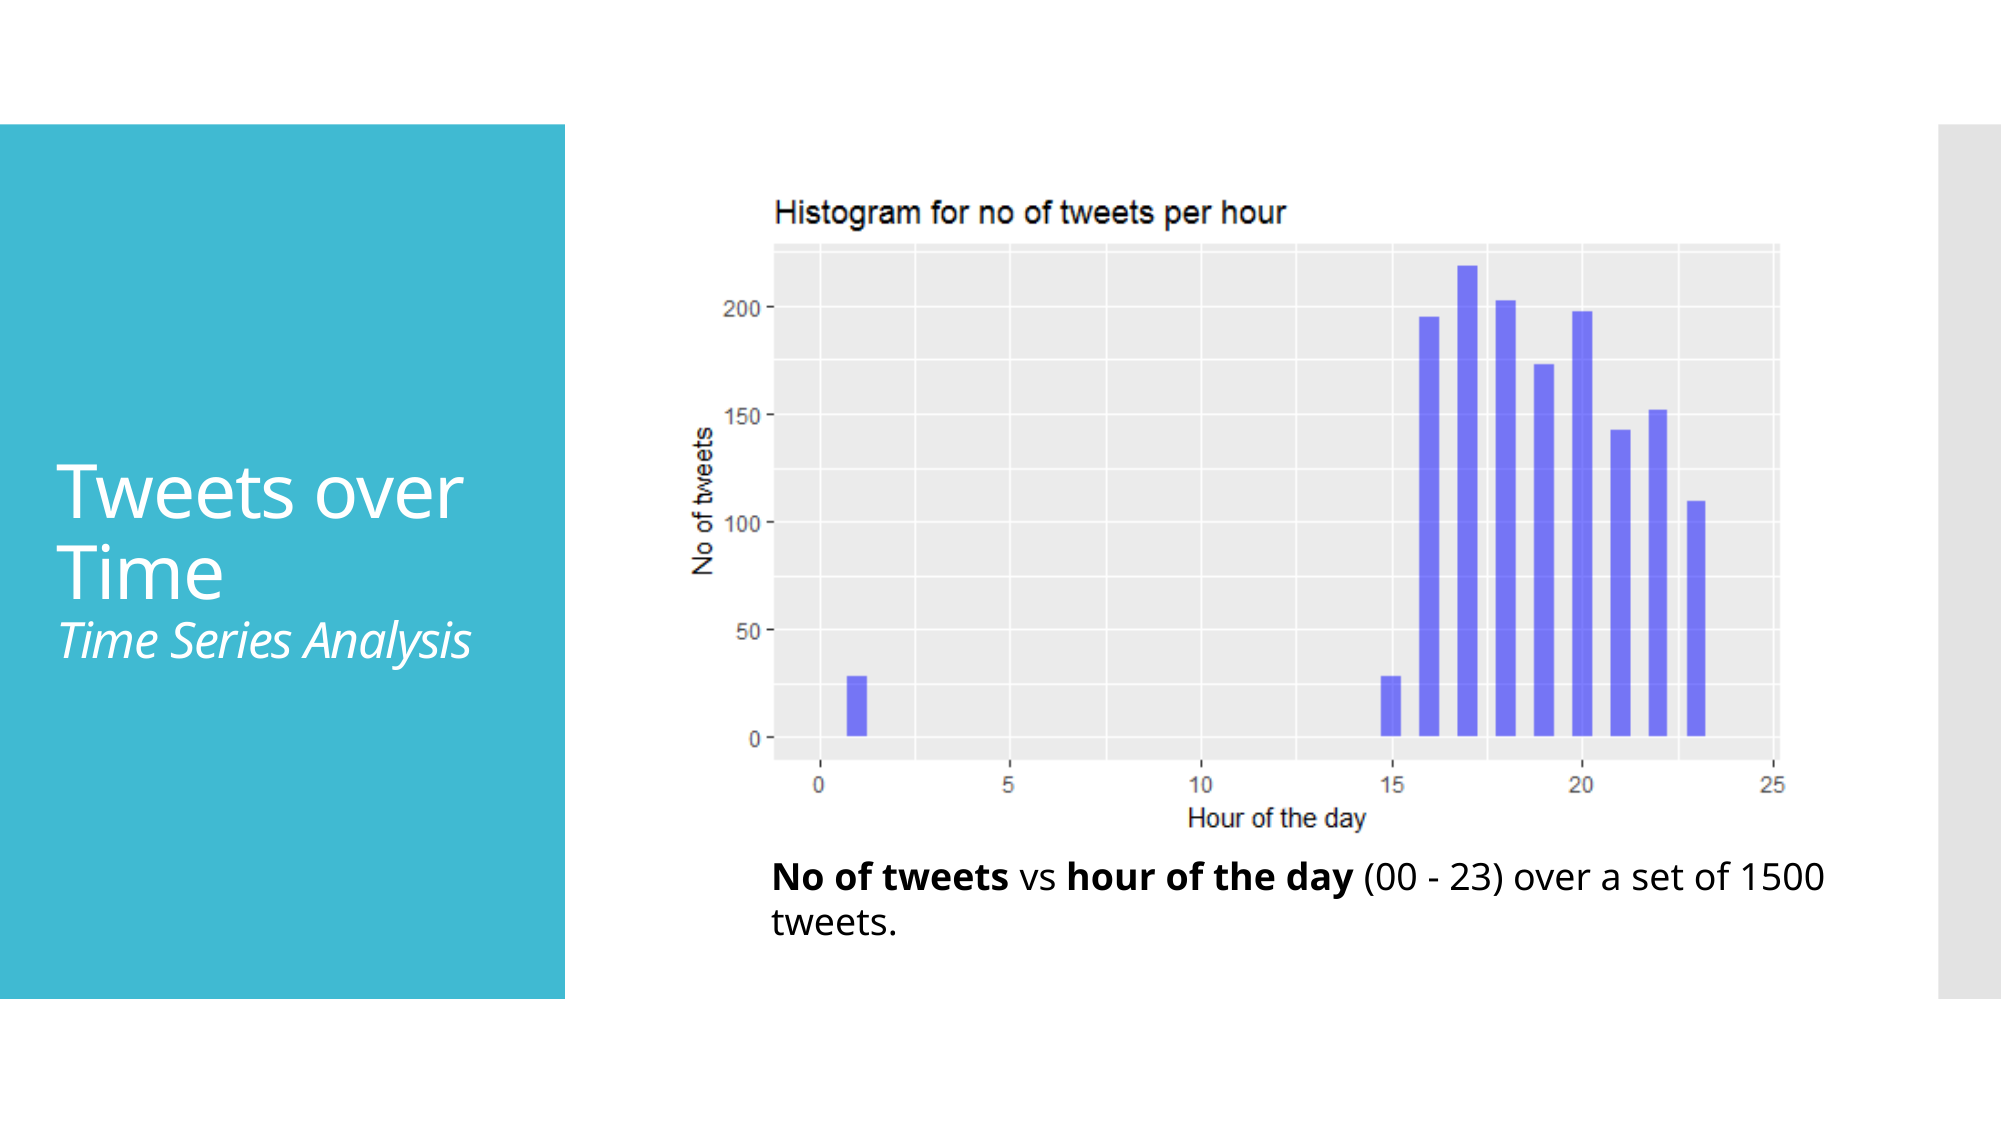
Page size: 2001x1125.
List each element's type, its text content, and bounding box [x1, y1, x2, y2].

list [676, 184, 1795, 846]
text_box No of tweets vs hour of the day (00 - 23) over a set of 1500 tweets. [756, 845, 1859, 951]
title Tweets over Time Time Series Analysis [41, 184, 525, 940]
